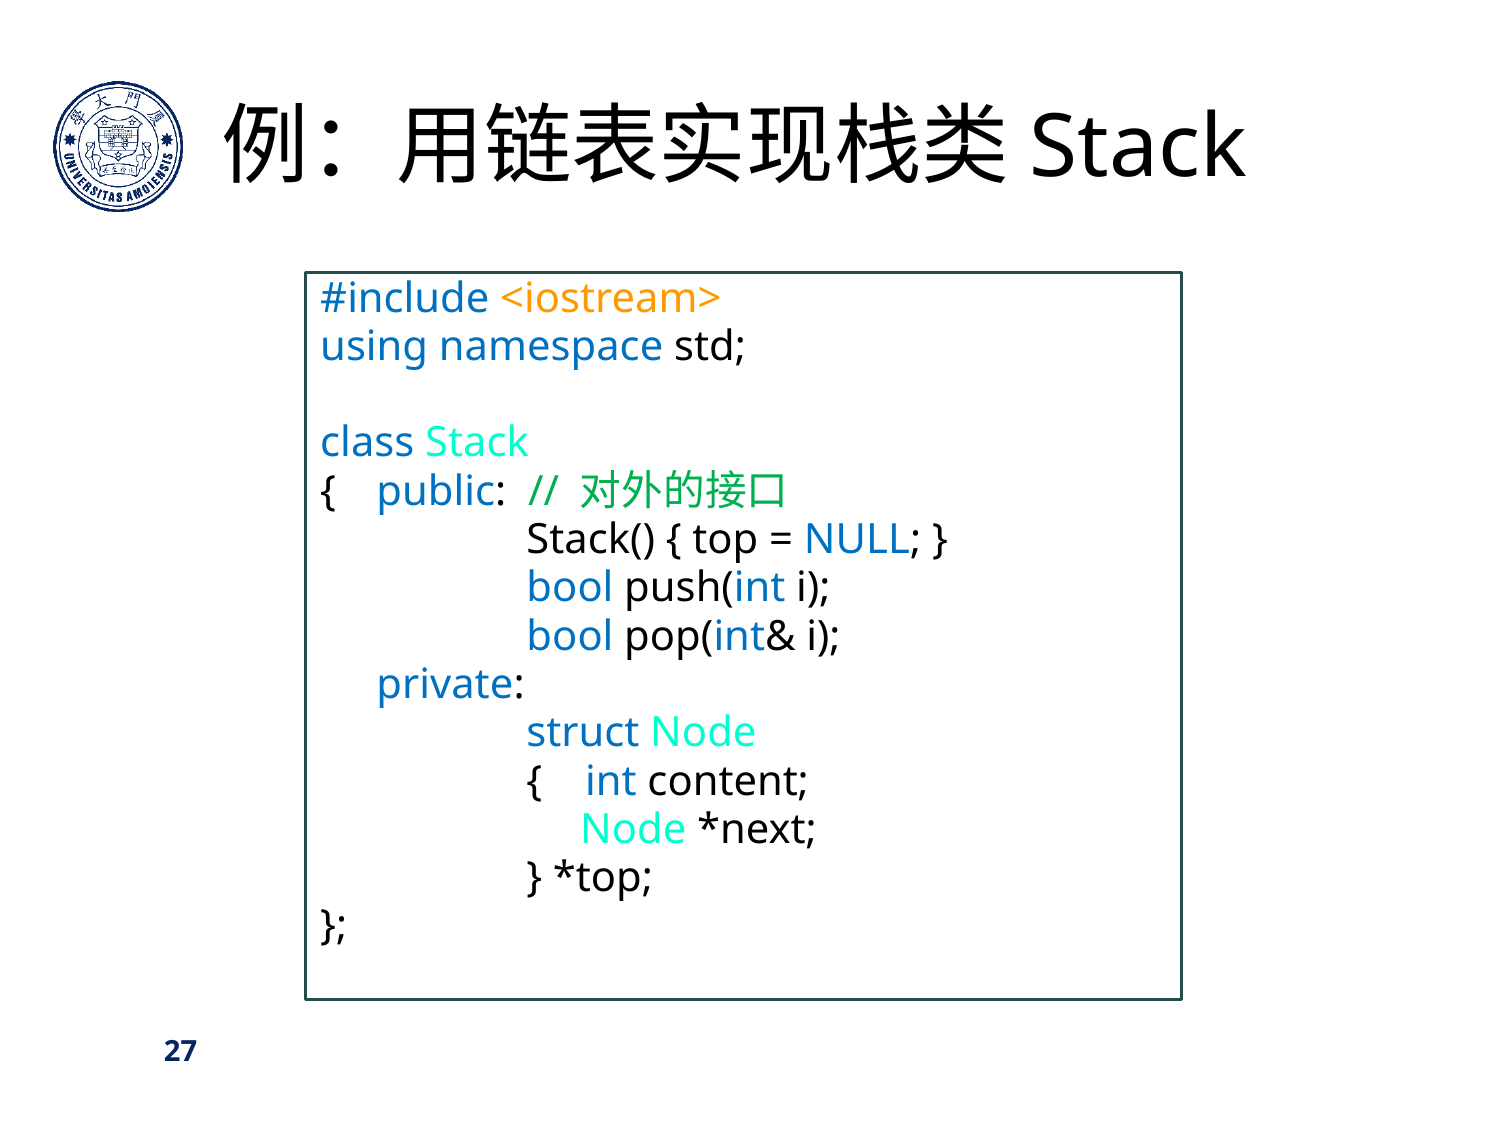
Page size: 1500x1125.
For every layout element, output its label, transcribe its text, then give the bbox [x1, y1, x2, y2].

title 例：用链表实现栈类Stack [206, 16, 1357, 267]
list #include <iostream> using namespace std; class Stack { public: // 对外的接口 Stack() { top = NULL; } bool push(int i); bool pop(int& i); private: struct Node { int content; Node *next; } *top; }; [305, 272, 1182, 1000]
picture [53, 81, 183, 212]
slide_number 27 [148, 1024, 462, 1101]
